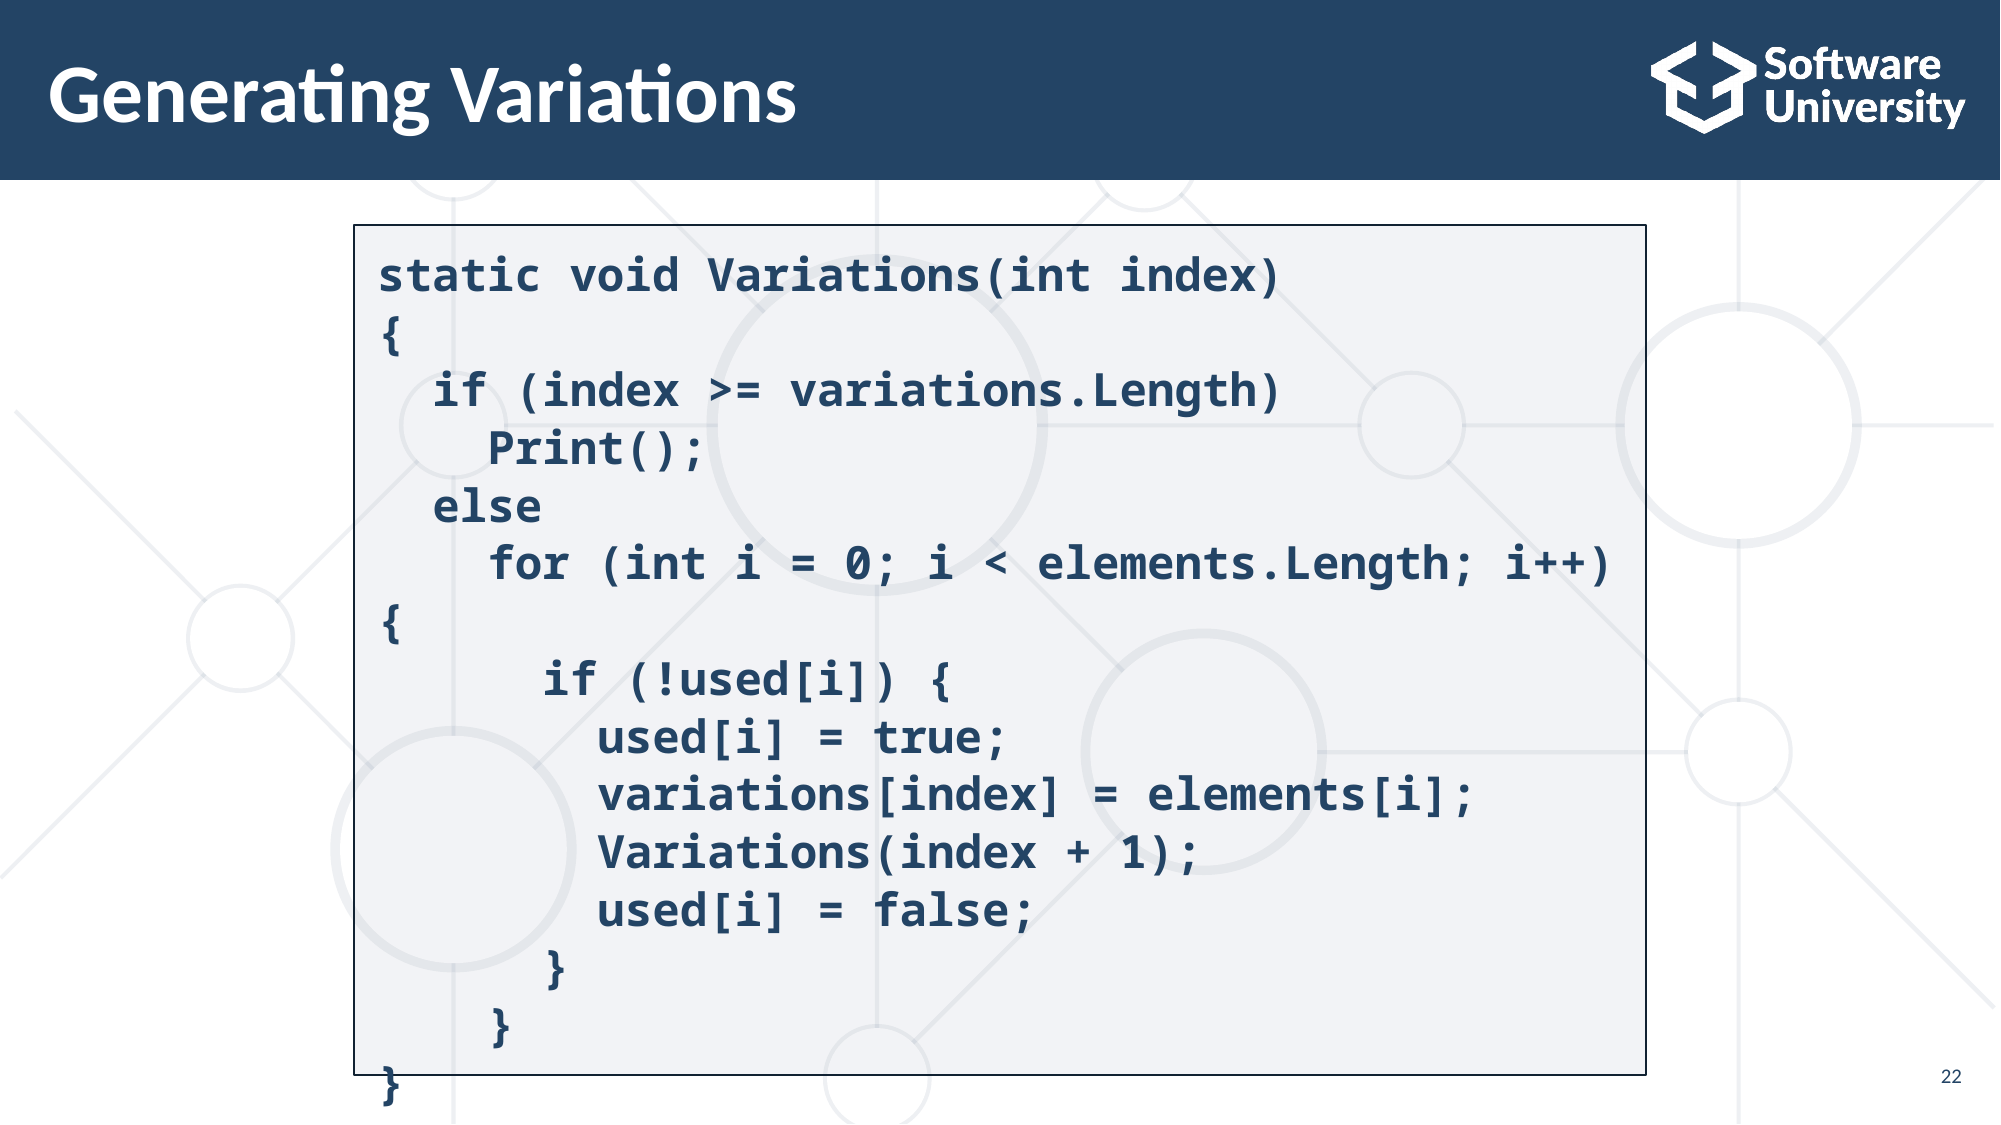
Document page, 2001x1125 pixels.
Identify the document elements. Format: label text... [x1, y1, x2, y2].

text_box [31, 6, 1603, 189]
list static void Variations(int index) { if (index >= variations.Length) Print(); else for (int i = 0; i < elements.Length; i++) { if (!used[i]) { used[i] = true; variations[index] = elements[i]; Variations(index + 1); used[i] = false; } } } [353, 224, 1647, 1076]
slide_number 22 [1897, 1049, 1968, 1101]
picture [1651, 41, 1966, 134]
